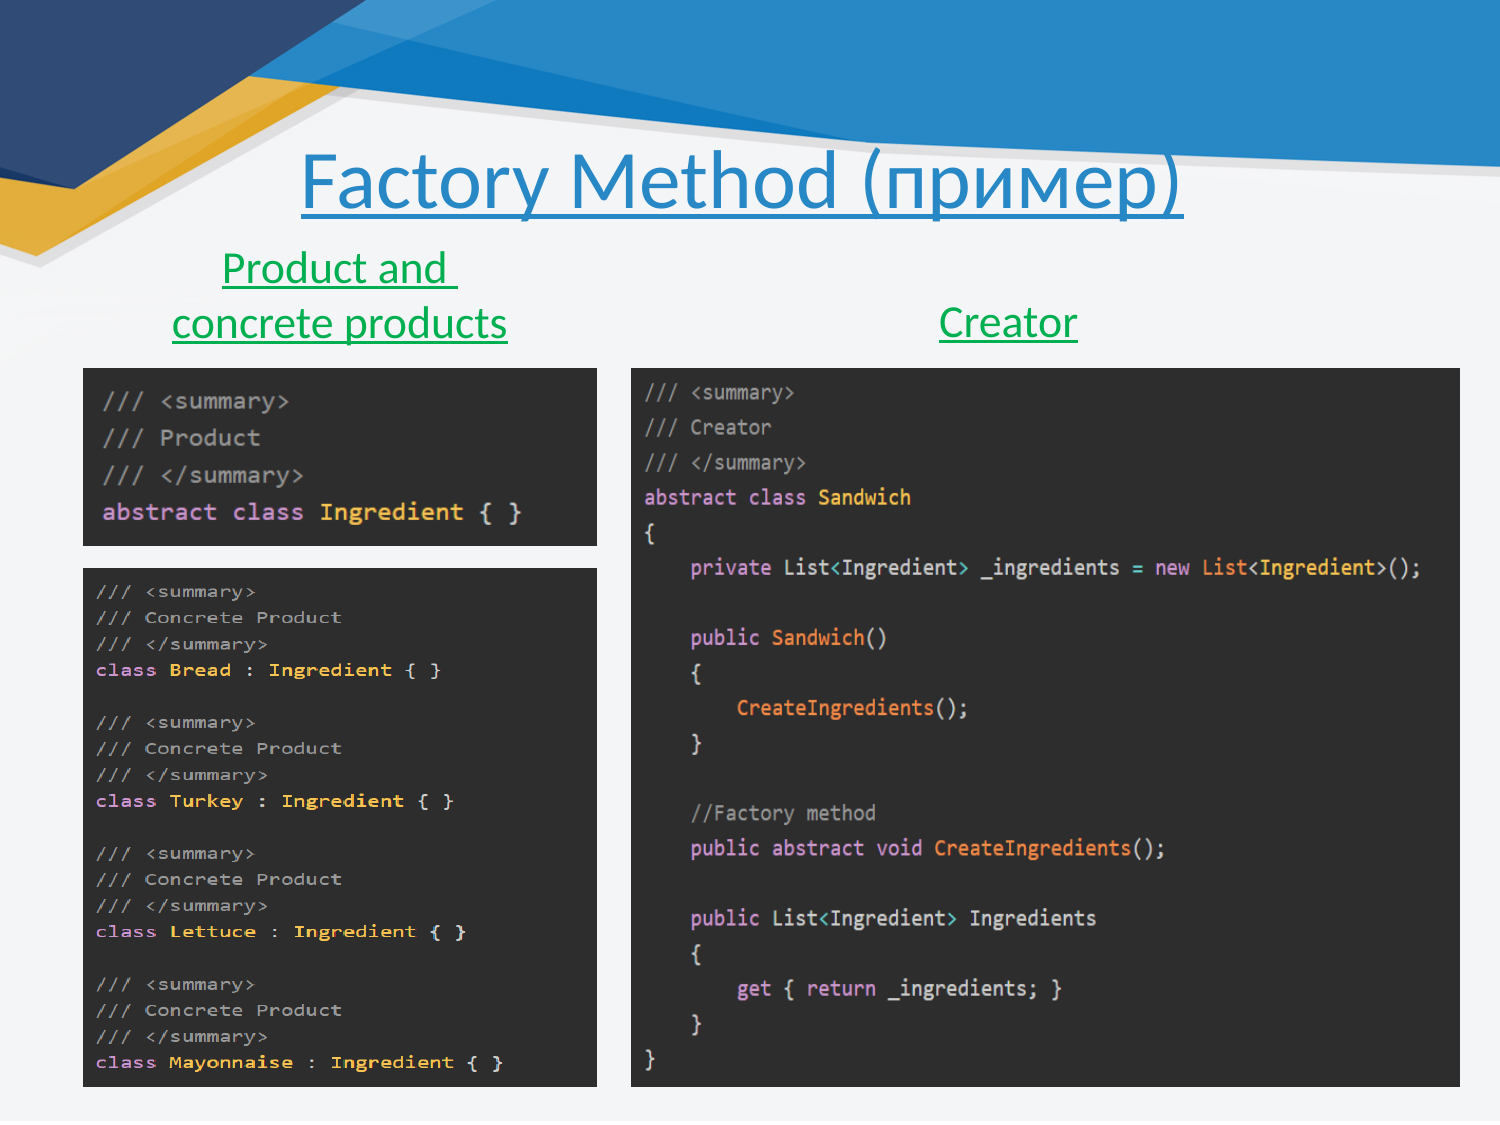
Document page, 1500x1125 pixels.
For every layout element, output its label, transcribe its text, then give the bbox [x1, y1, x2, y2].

text_box Product and concrete products [157, 230, 523, 355]
text_box Factory Method (пример) [118, 117, 1367, 233]
picture [0, 0, 1500, 1125]
text_box Creator [924, 284, 1094, 354]
